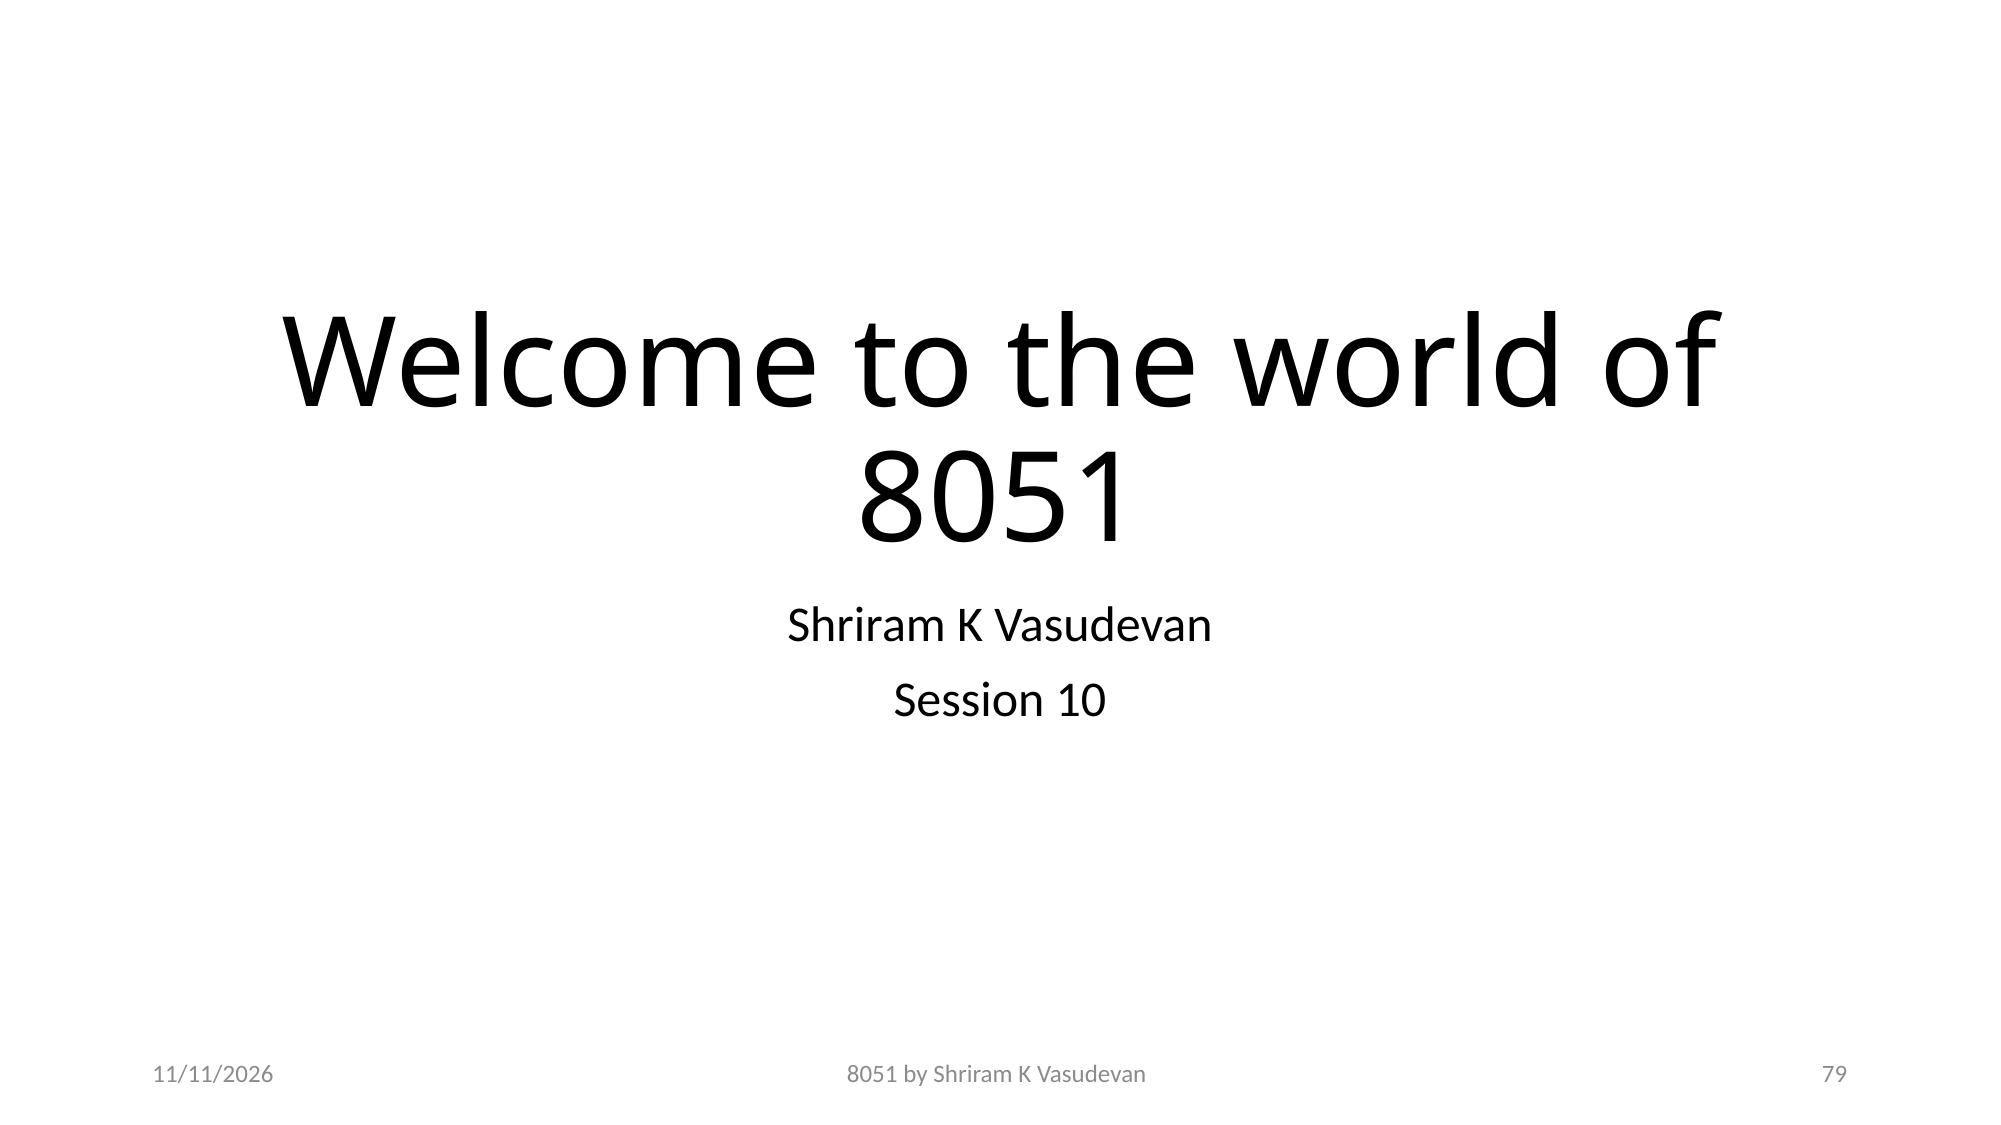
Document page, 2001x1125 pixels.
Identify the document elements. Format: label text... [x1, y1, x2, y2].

title Welcome to the world of 8051 [249, 184, 1750, 576]
slide_number 79 [1412, 1042, 1863, 1103]
subtitle Shriram K Vasudevan Session 10 [249, 590, 1750, 863]
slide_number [137, 1042, 588, 1103]
footer 8051 by Shriram K Vasudevan [662, 1042, 1338, 1103]
